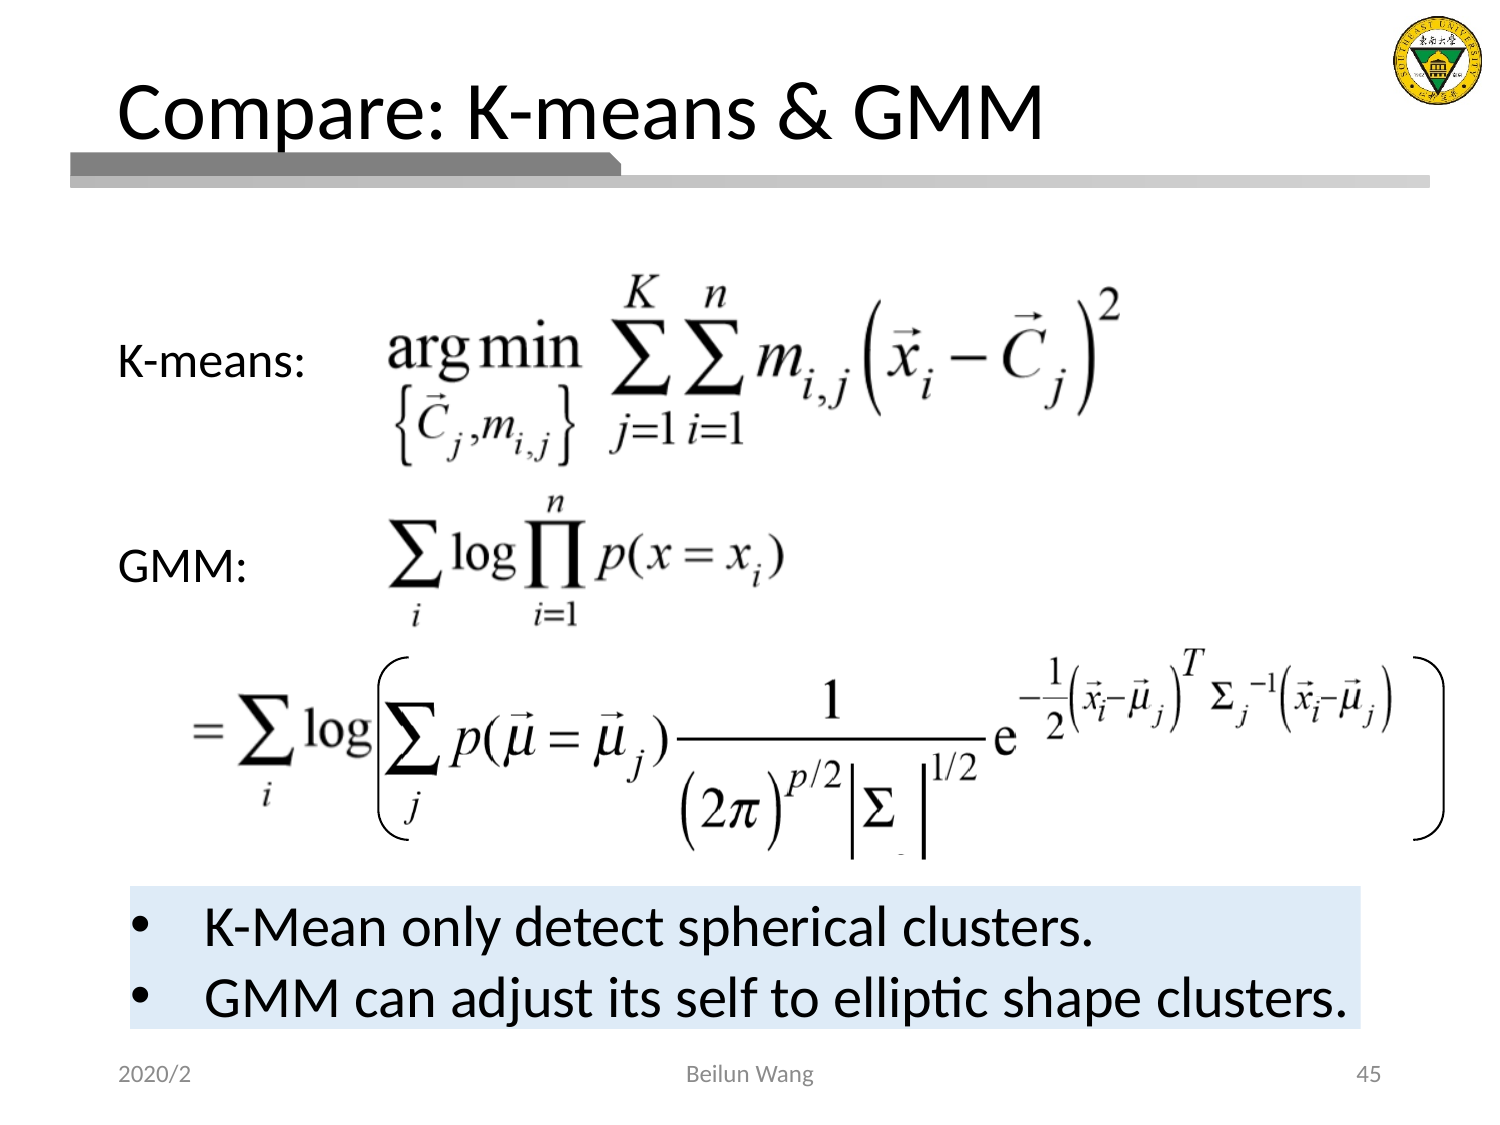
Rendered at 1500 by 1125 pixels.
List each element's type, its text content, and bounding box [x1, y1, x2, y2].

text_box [186, 639, 1444, 871]
slide_number 2020/2 [103, 1042, 441, 1103]
picture [380, 482, 790, 639]
text_box K-Mean only detect spherical clusters. GMM can adjust its self to elliptic shape clusters. [130, 886, 1361, 1029]
picture [1393, 16, 1482, 105]
text_box K-means: [103, 320, 386, 395]
title Compare: K-means & GMM [103, 59, 1361, 156]
text_box GMM: [103, 525, 380, 600]
slide_number 45 [1059, 1042, 1397, 1103]
footer Beilun Wang [496, 1042, 1004, 1103]
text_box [386, 261, 1141, 483]
